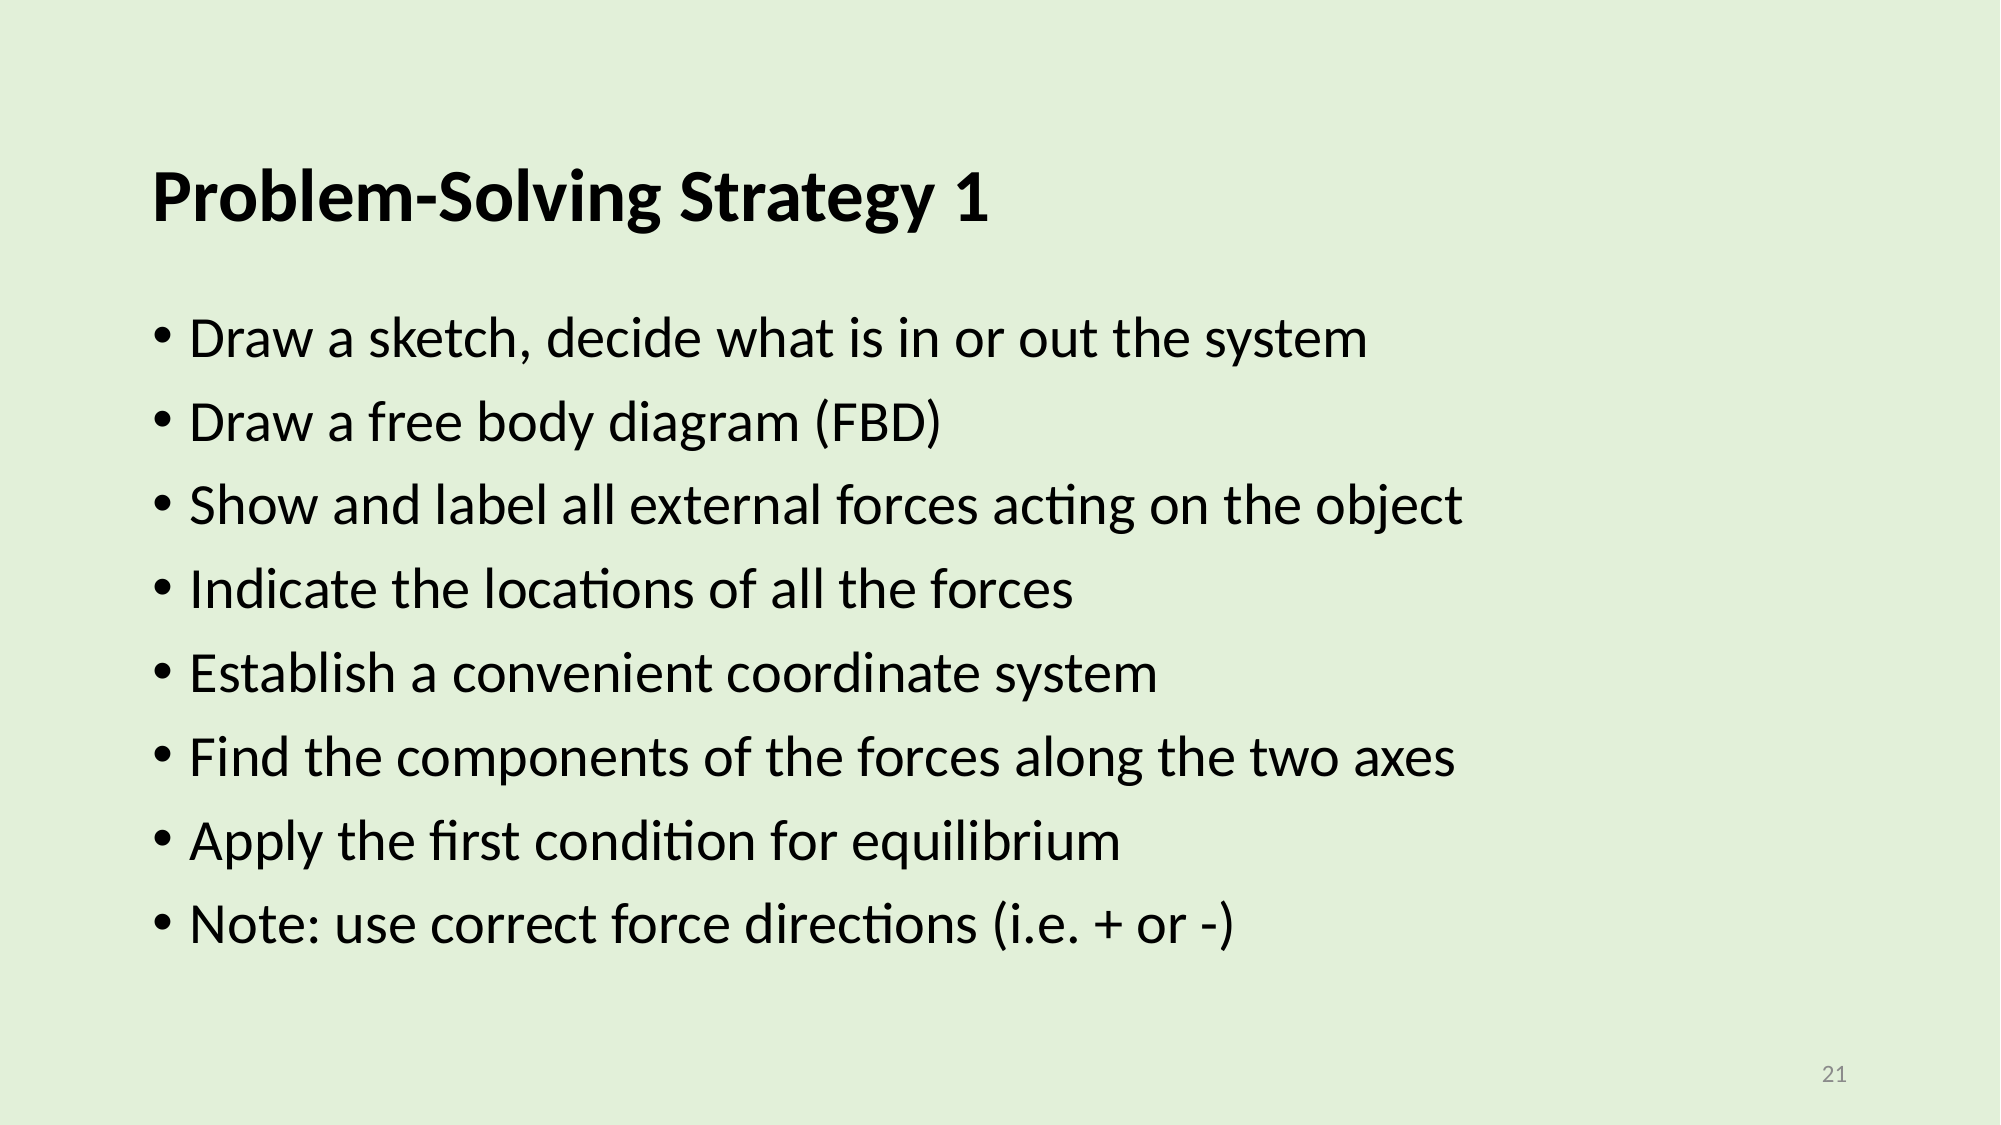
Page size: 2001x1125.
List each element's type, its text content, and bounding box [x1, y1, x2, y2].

list Draw a sketch, decide what is in or out the system Draw a free body diagram (FBD) Show and label all external forces acting on the object Indicate the locations of all the forces Establish a convenient coordinate system Find the components of the forces along the two axes Apply the first condition for equilibrium Note: use correct force directions (i.e. + or -) [137, 299, 1863, 1014]
title Problem-Solving Strategy 1 [137, 133, 1863, 262]
slide_number 21 [1412, 1042, 1863, 1103]
